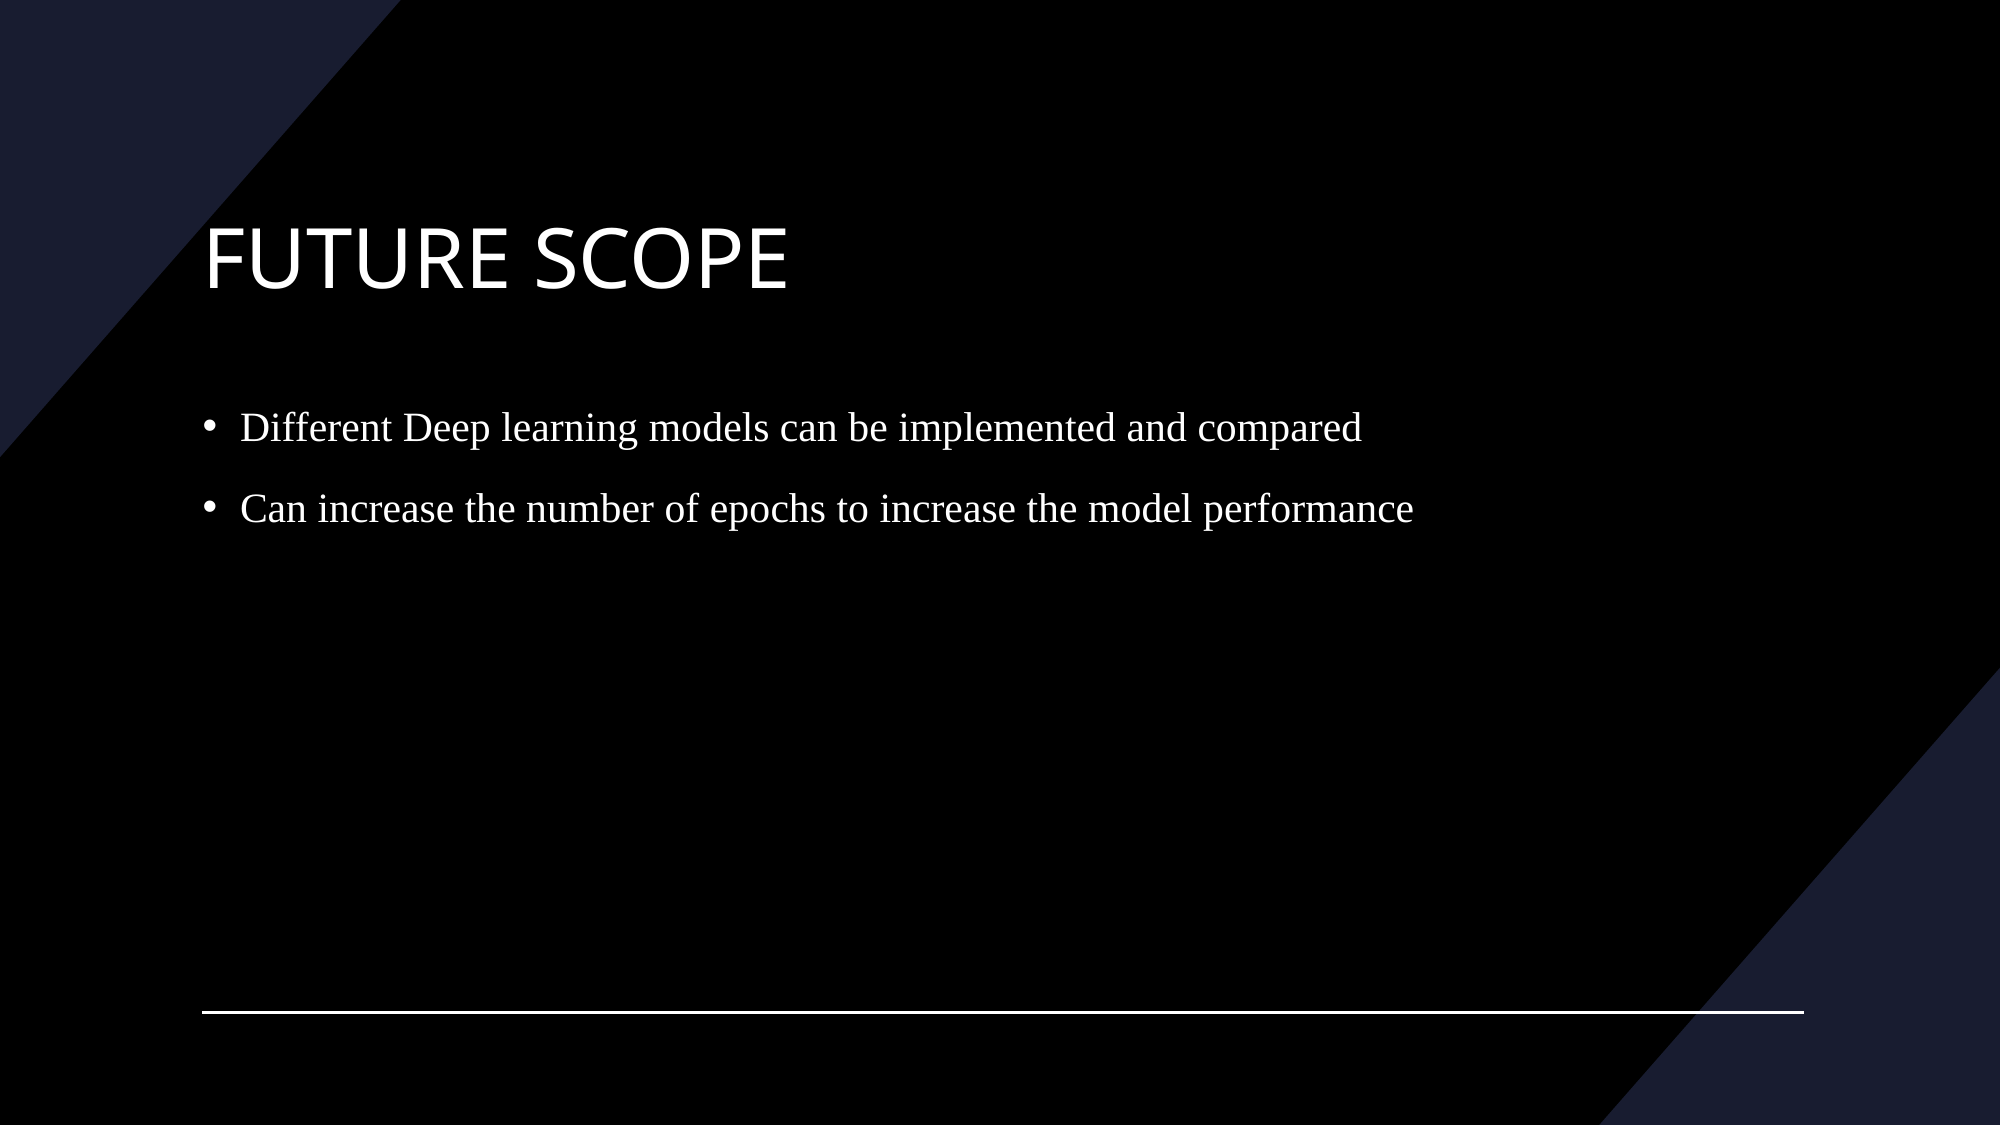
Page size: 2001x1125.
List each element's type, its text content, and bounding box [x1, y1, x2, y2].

list Different Deep learning models can be implemented and compared Can increase the number of epochs to increase the model performance [187, 382, 1813, 968]
title FUTURE SCOPE [187, 143, 1813, 367]
